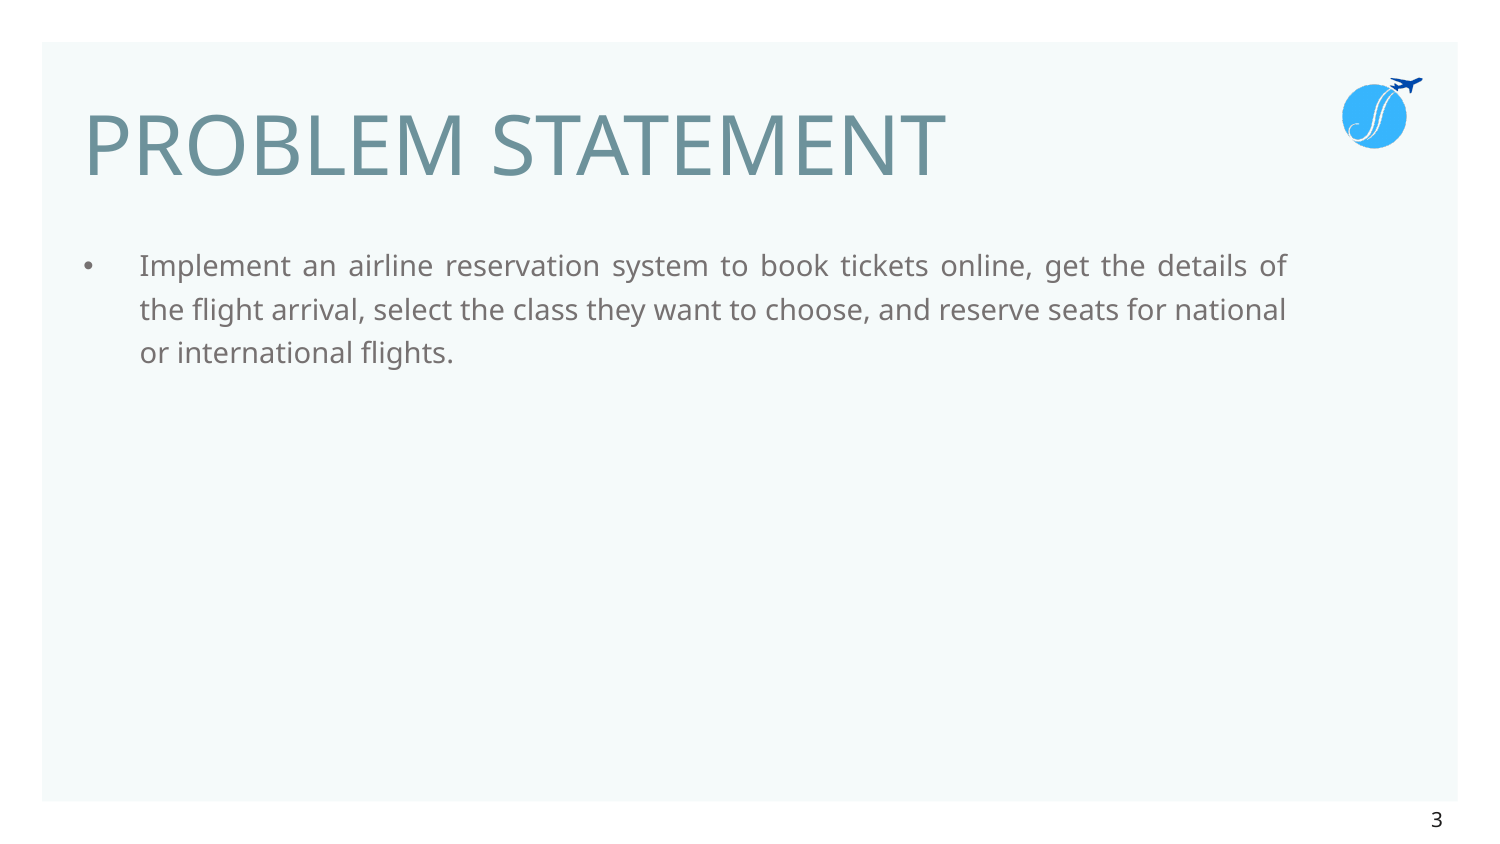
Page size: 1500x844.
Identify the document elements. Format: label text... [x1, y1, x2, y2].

list Implement an airline reservation system to book tickets online, get the details of the flight arrival, select the class they want to choose, and reserve seats for national or international flights. [68, 231, 1303, 729]
slide_number 3 [1358, 798, 1458, 844]
title PROBLEM STATEMENT [67, 98, 1286, 186]
picture [1302, 35, 1479, 176]
